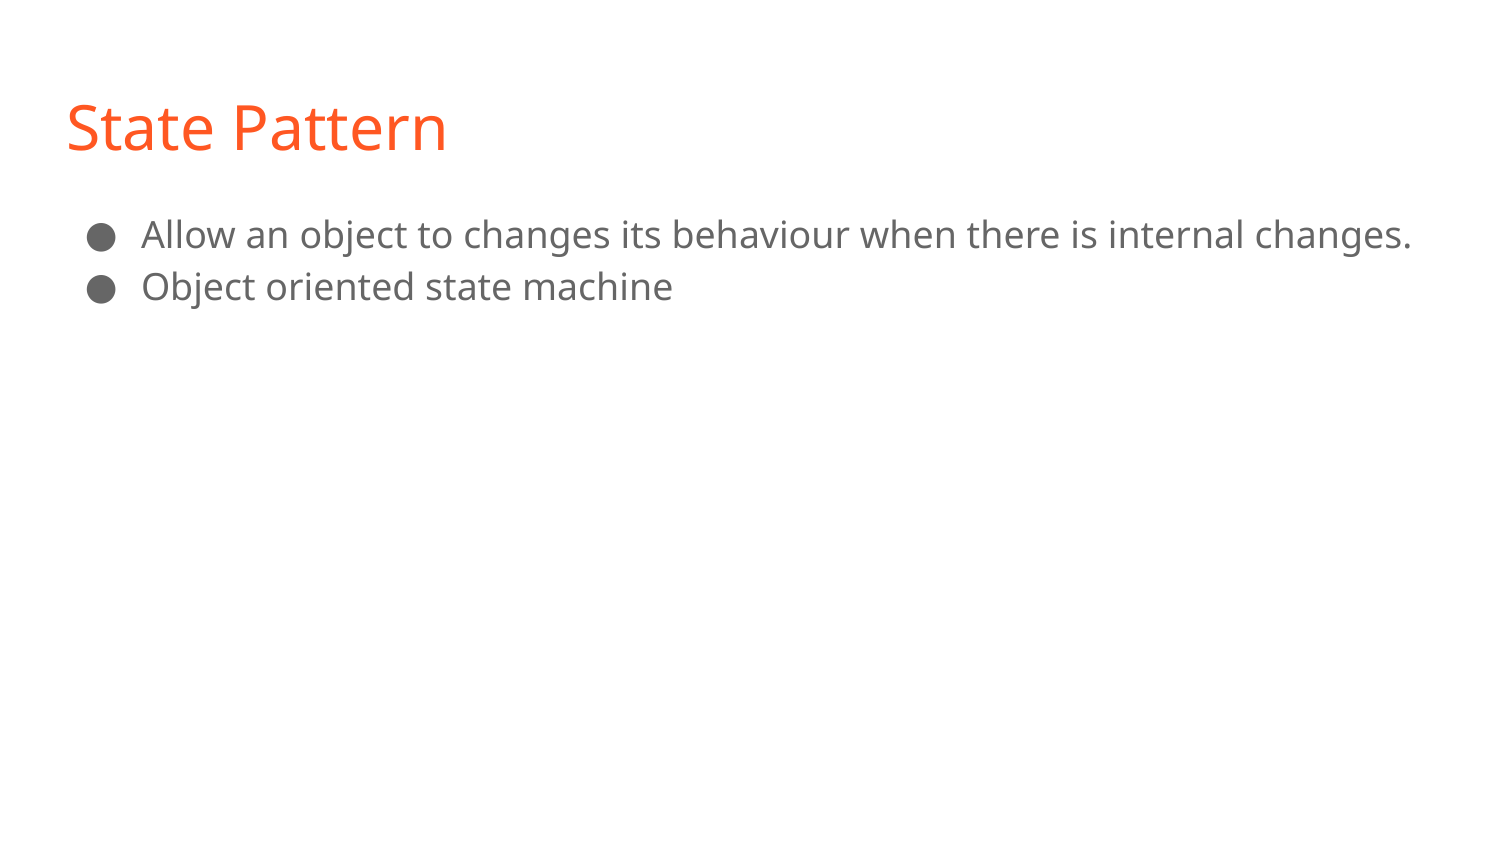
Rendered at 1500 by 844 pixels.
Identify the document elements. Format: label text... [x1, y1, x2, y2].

list Allow an object to changes its behaviour when there is internal changes. Object oriented state machine [51, 189, 1449, 750]
title State Pattern [51, 72, 1449, 167]
